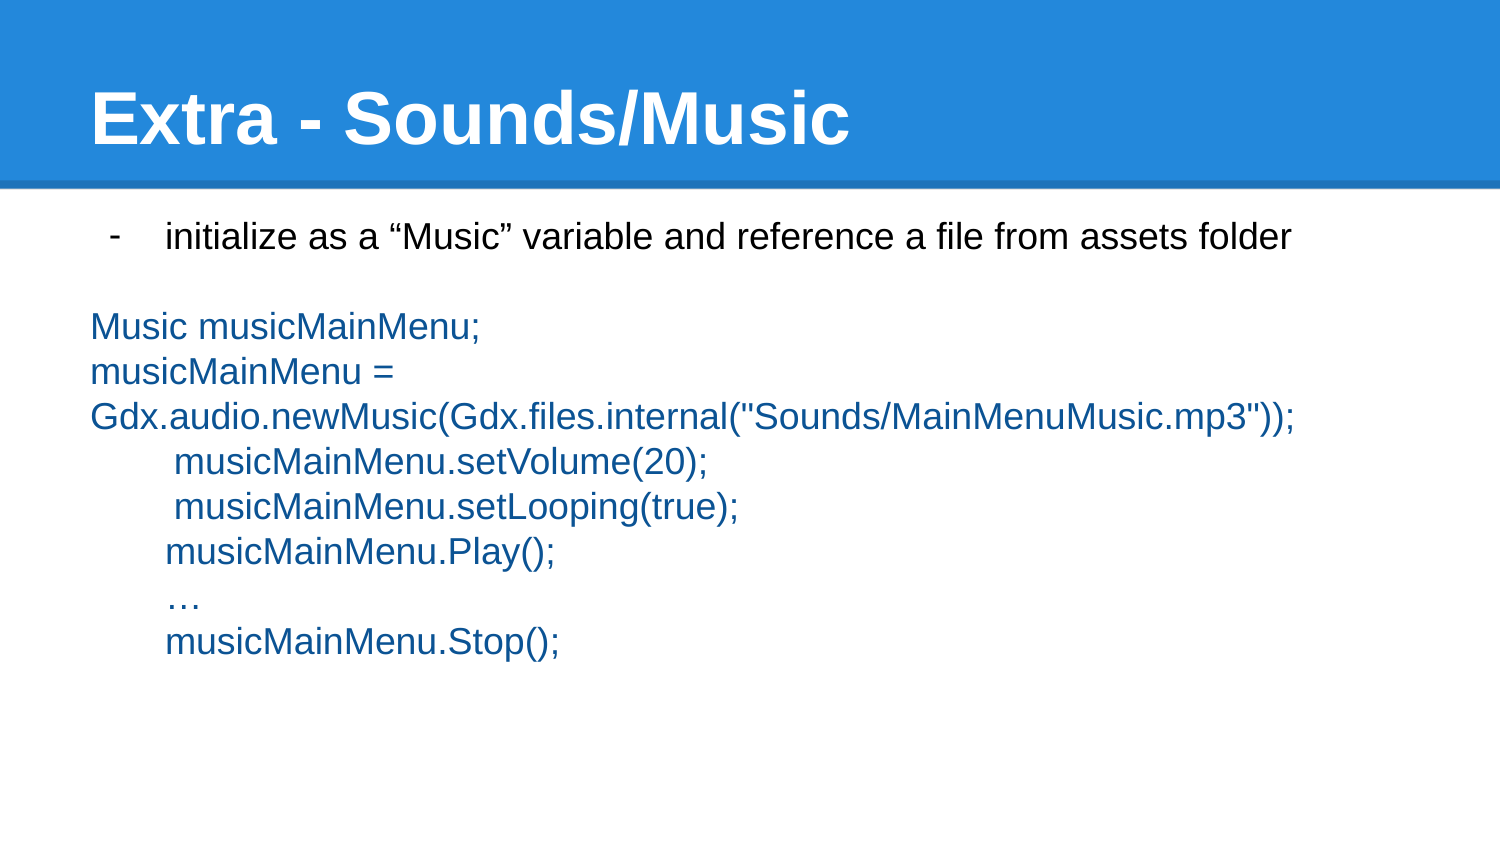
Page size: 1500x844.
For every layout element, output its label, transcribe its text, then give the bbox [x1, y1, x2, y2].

title Extra - Sounds/Music [75, 33, 1425, 175]
list initialize as a “Music” variable and reference a file from assets folder Music musicMainMenu; musicMainMenu = Gdx.audio.newMusic(Gdx.files.internal("Sounds/MainMenuMusic.mp3")); musicMainMenu.setVolume(20); musicMainMenu.setLooping(true); musicMainMenu.Play(); … musicMainMenu.Stop(); [75, 196, 1425, 808]
